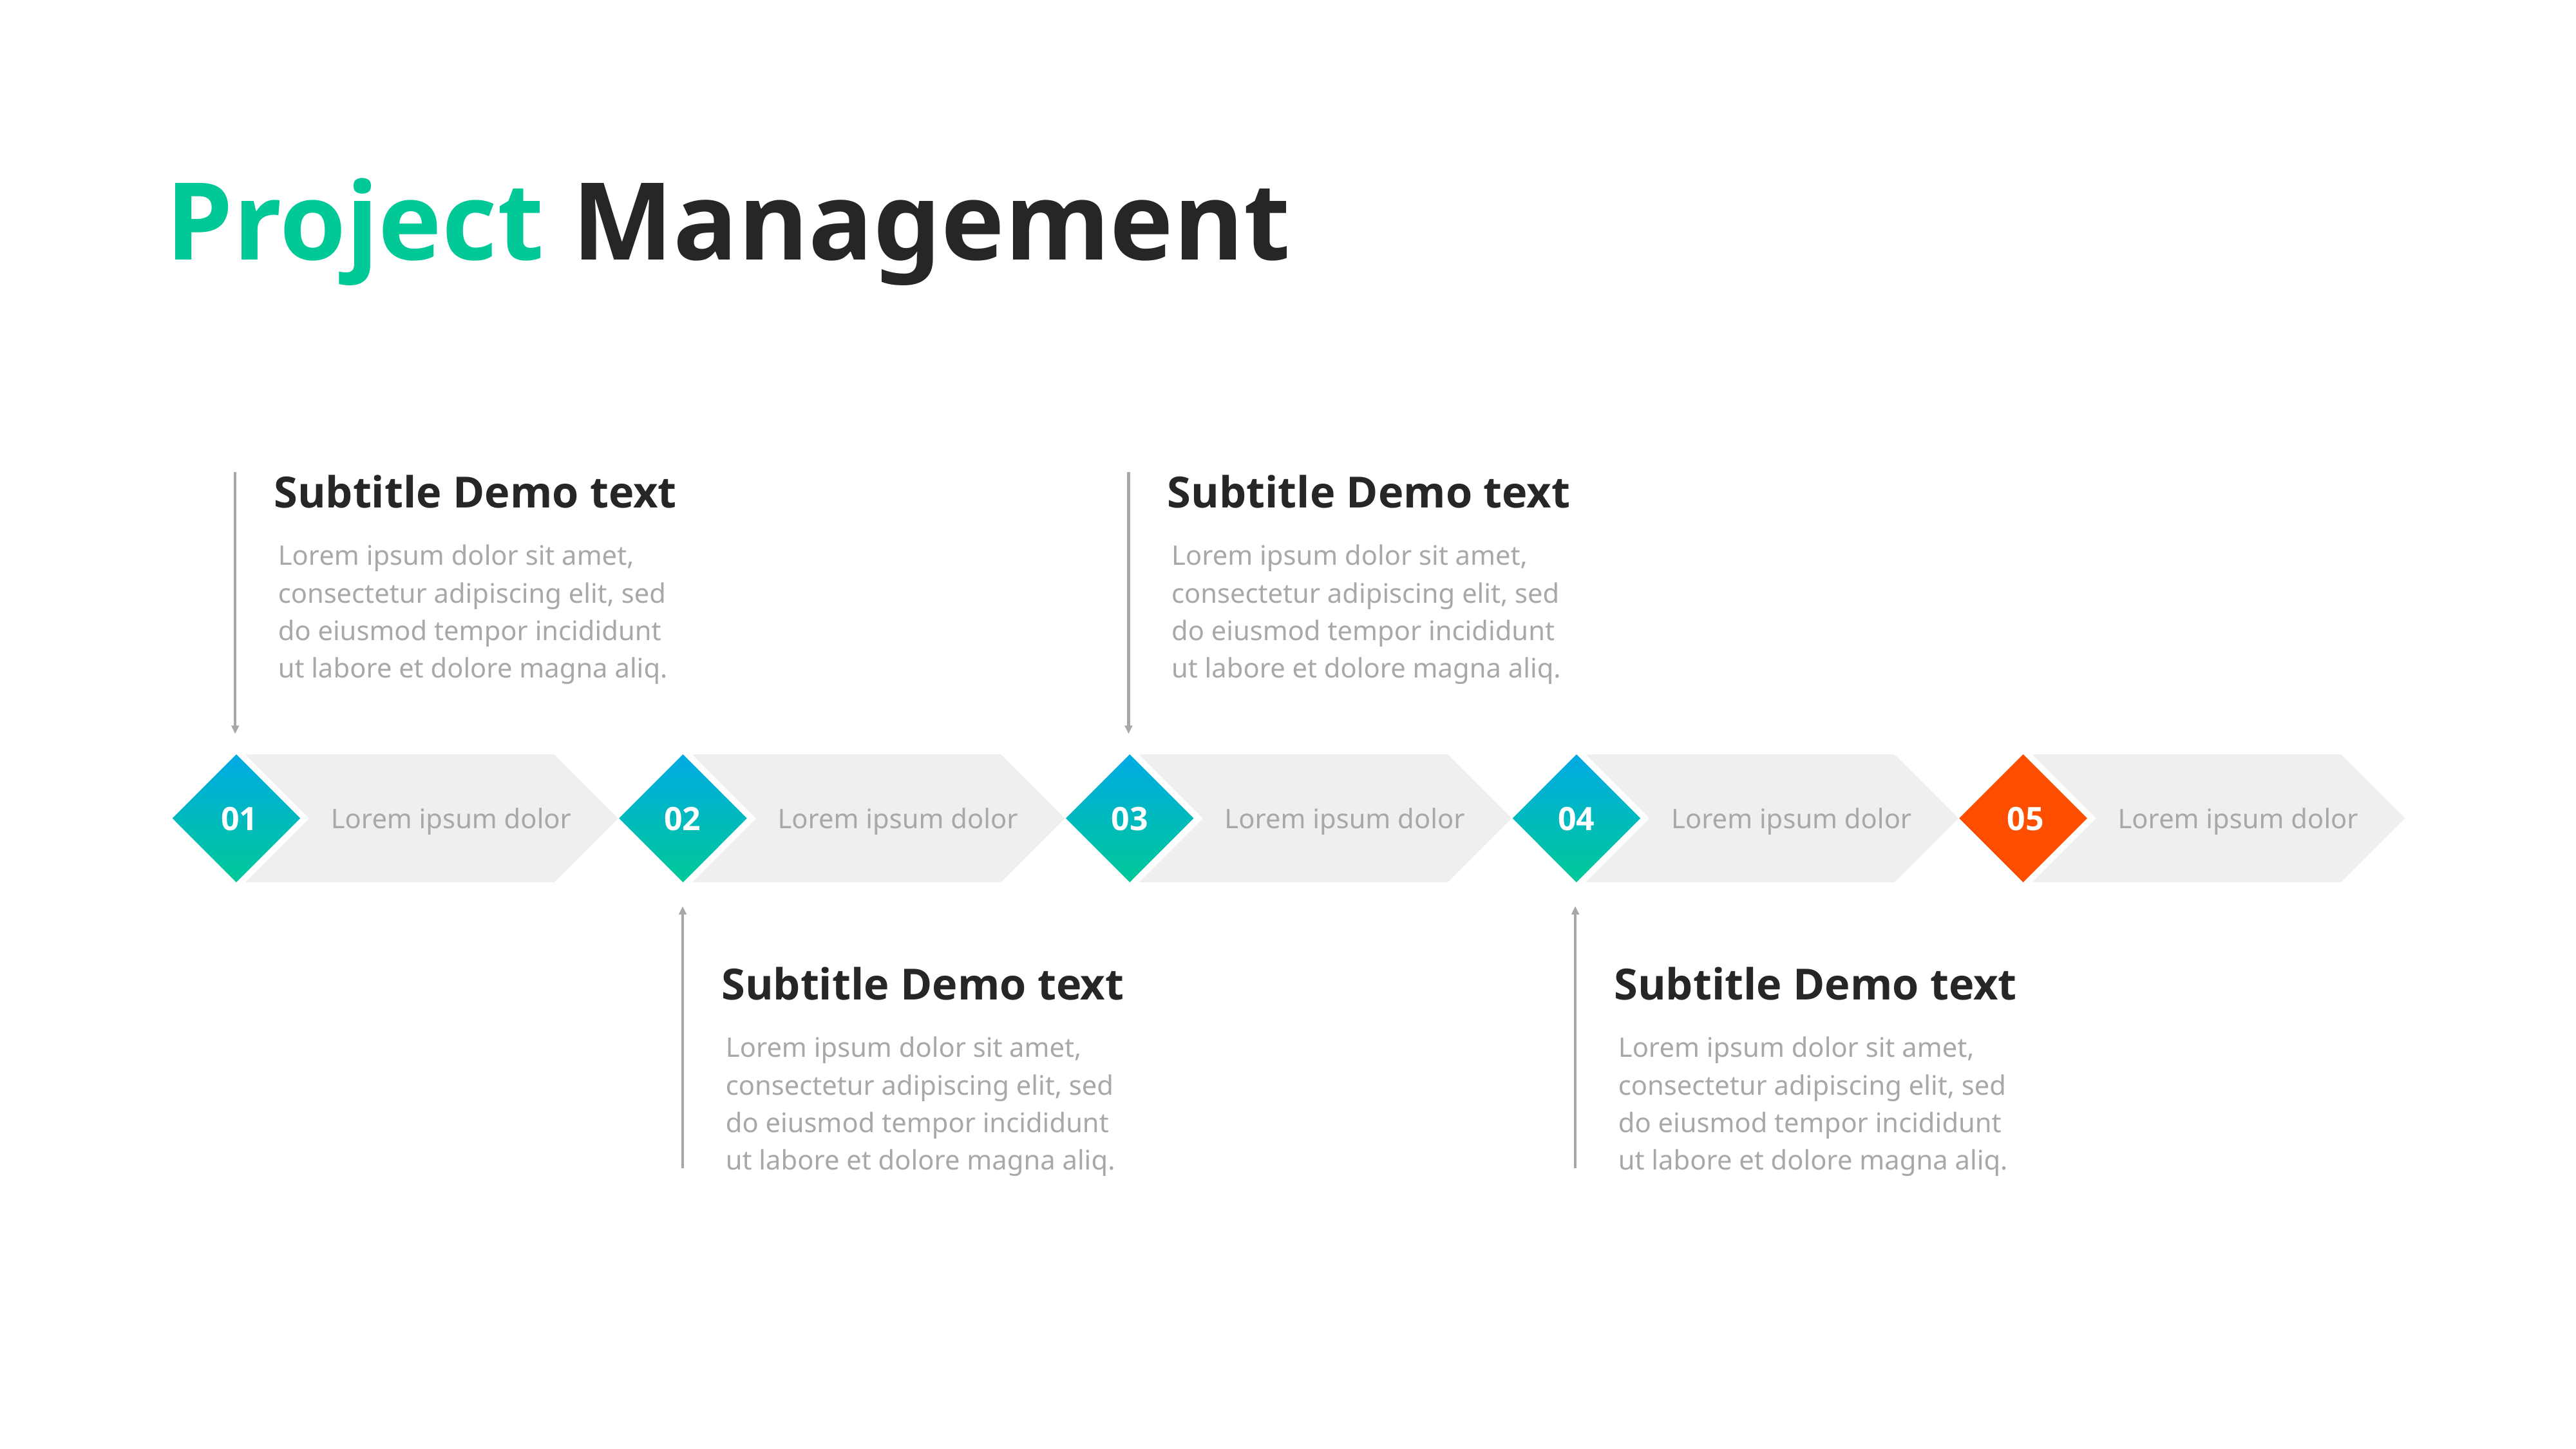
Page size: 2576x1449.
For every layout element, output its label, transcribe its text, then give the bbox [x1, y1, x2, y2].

text_box Project Management [160, 147, 1376, 287]
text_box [191, 459, 2396, 1179]
